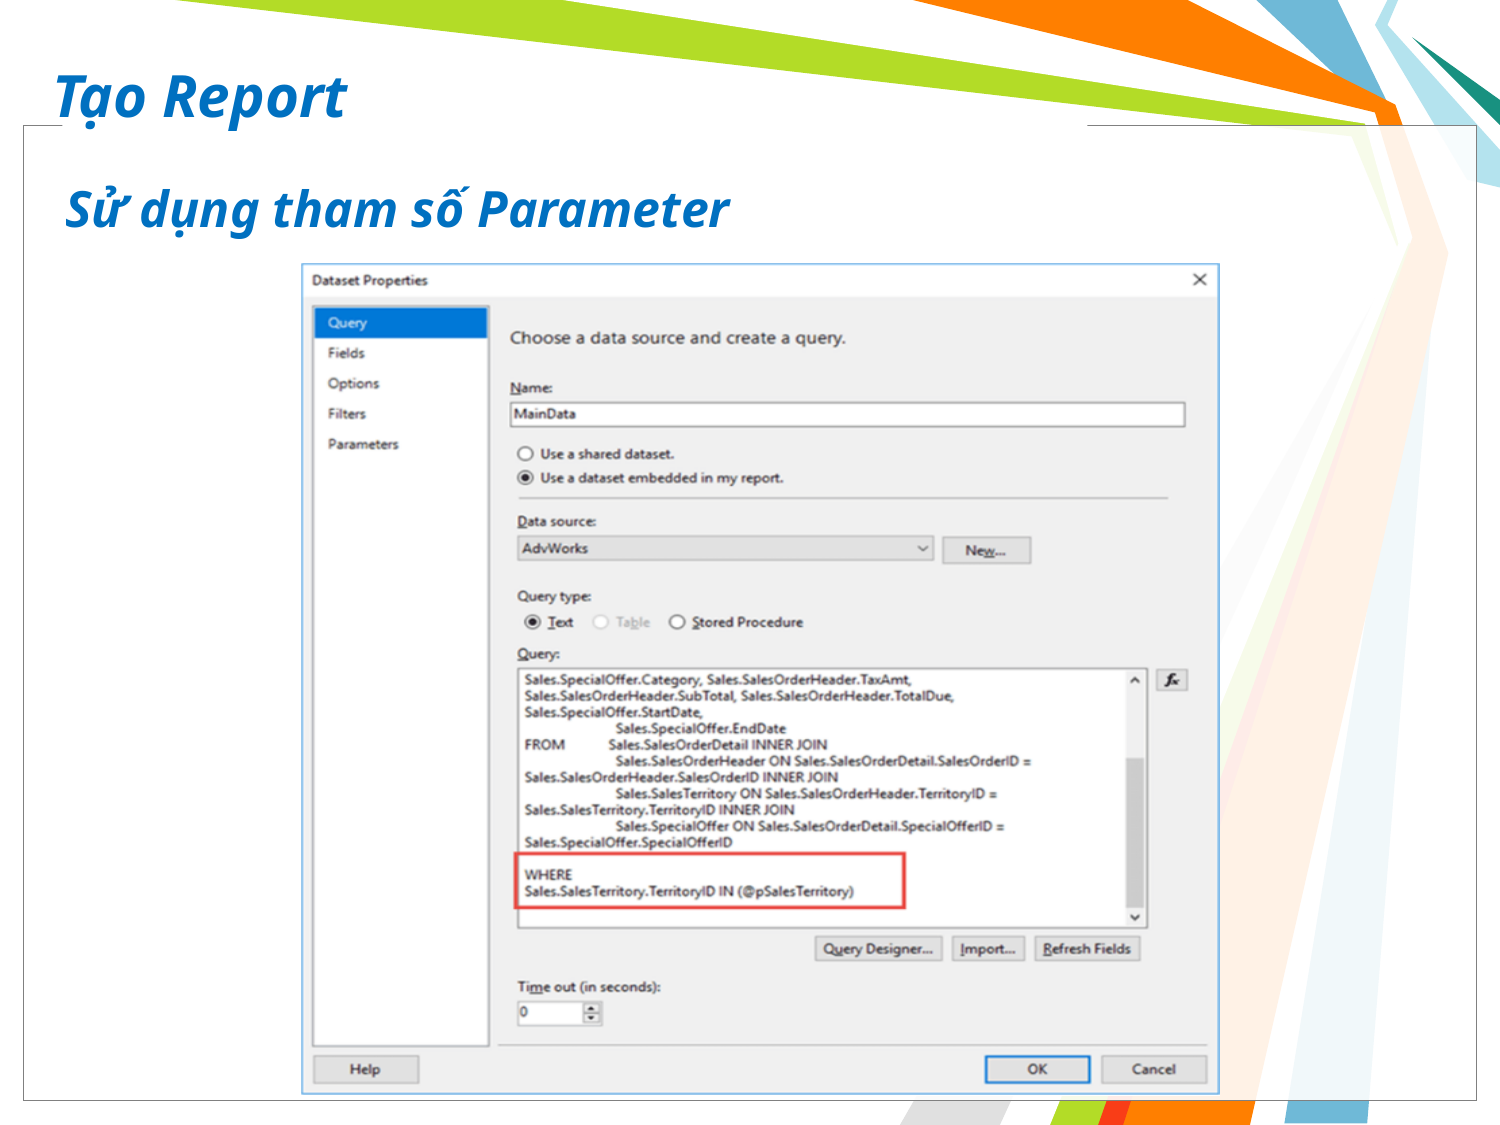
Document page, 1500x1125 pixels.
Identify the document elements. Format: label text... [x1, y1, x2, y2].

picture [299, 262, 1220, 1096]
title Tạo Report [37, 24, 1097, 164]
list Sử dụng tham số Parameter [49, 169, 1051, 276]
